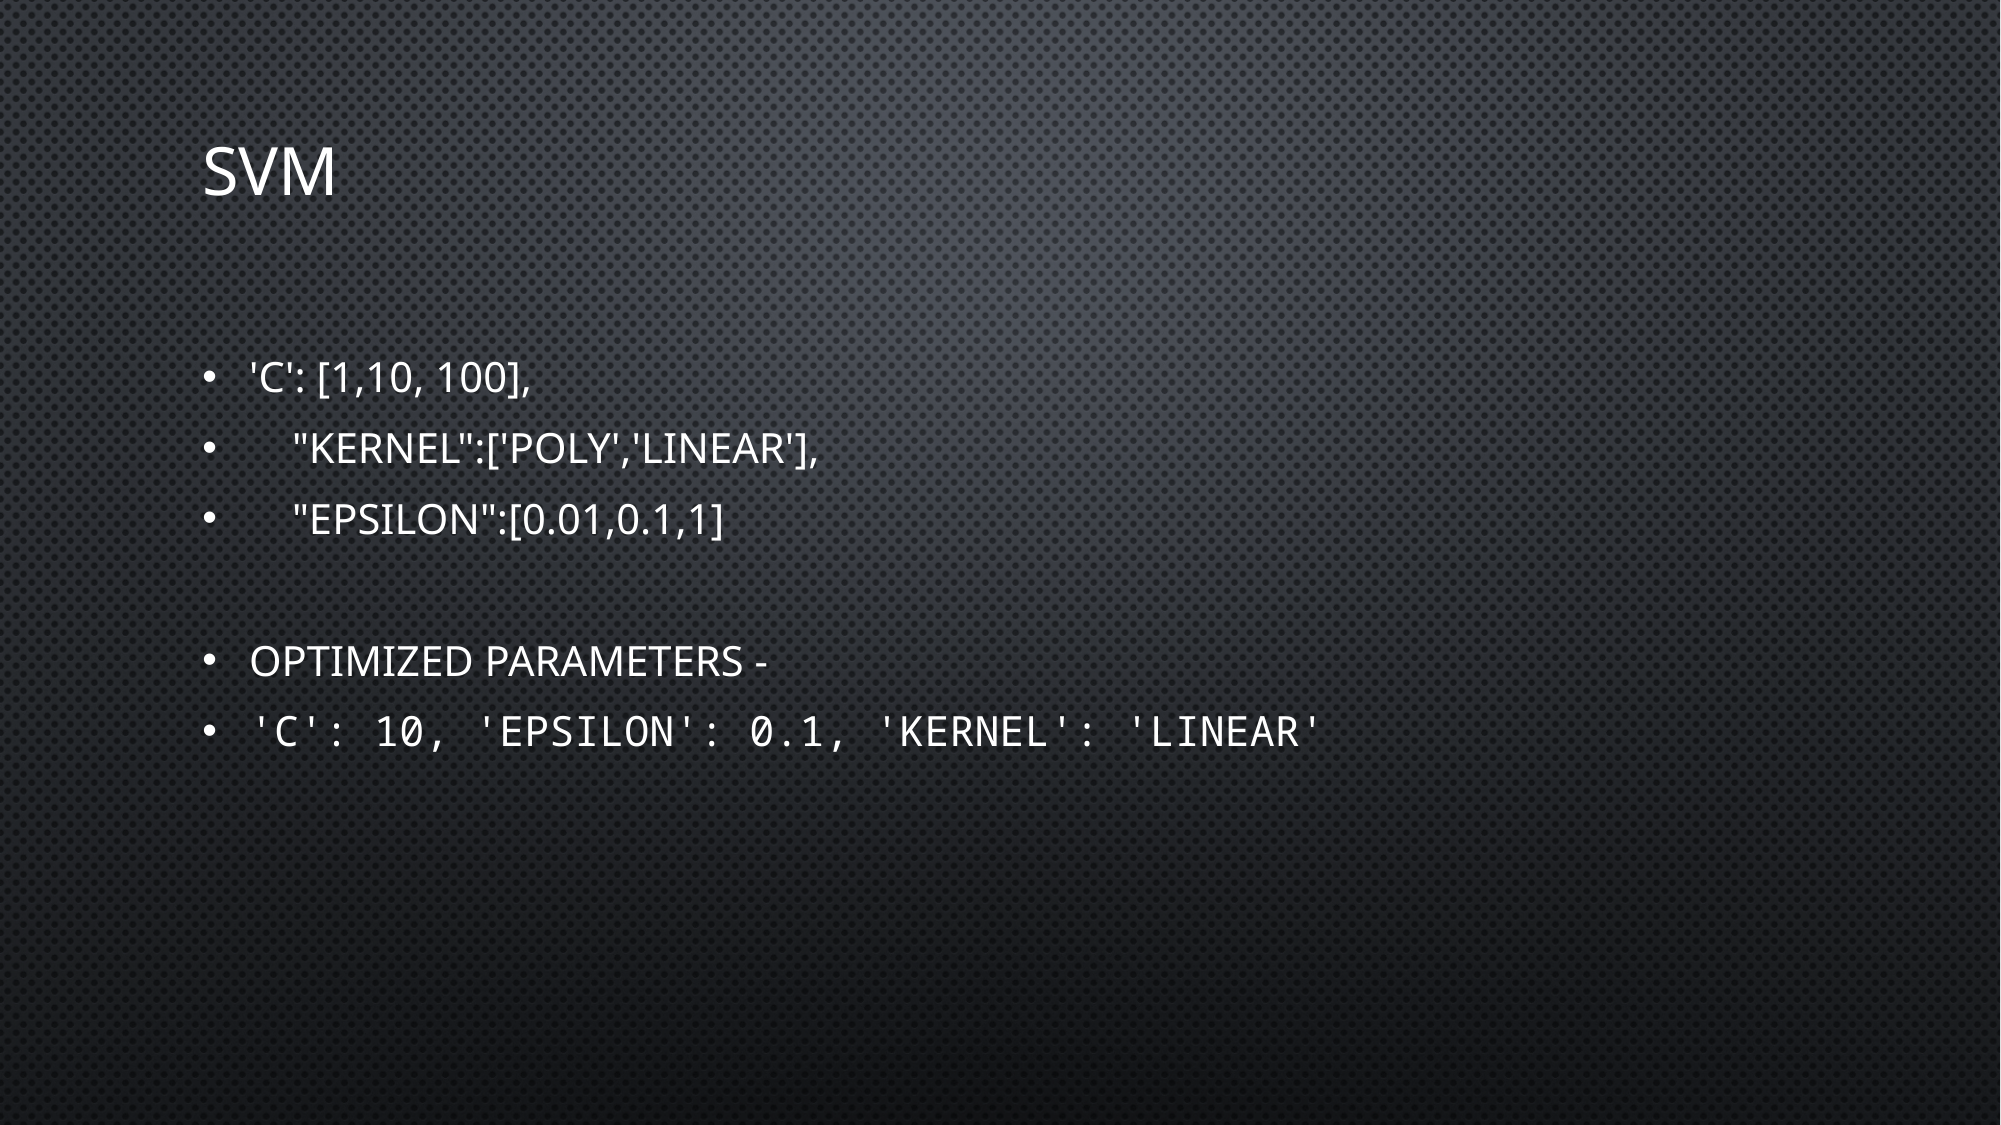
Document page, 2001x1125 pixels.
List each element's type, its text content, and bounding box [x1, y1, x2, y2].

title svm [187, 12, 1813, 296]
list 'C': [1,10, 100], "kernel":['poly','linear'], "epsilon":[0.01,0.1,1] Optimized parameters - 'C': 10, 'epsilon': 0.1, 'kernel': 'linear' [187, 296, 1813, 810]
